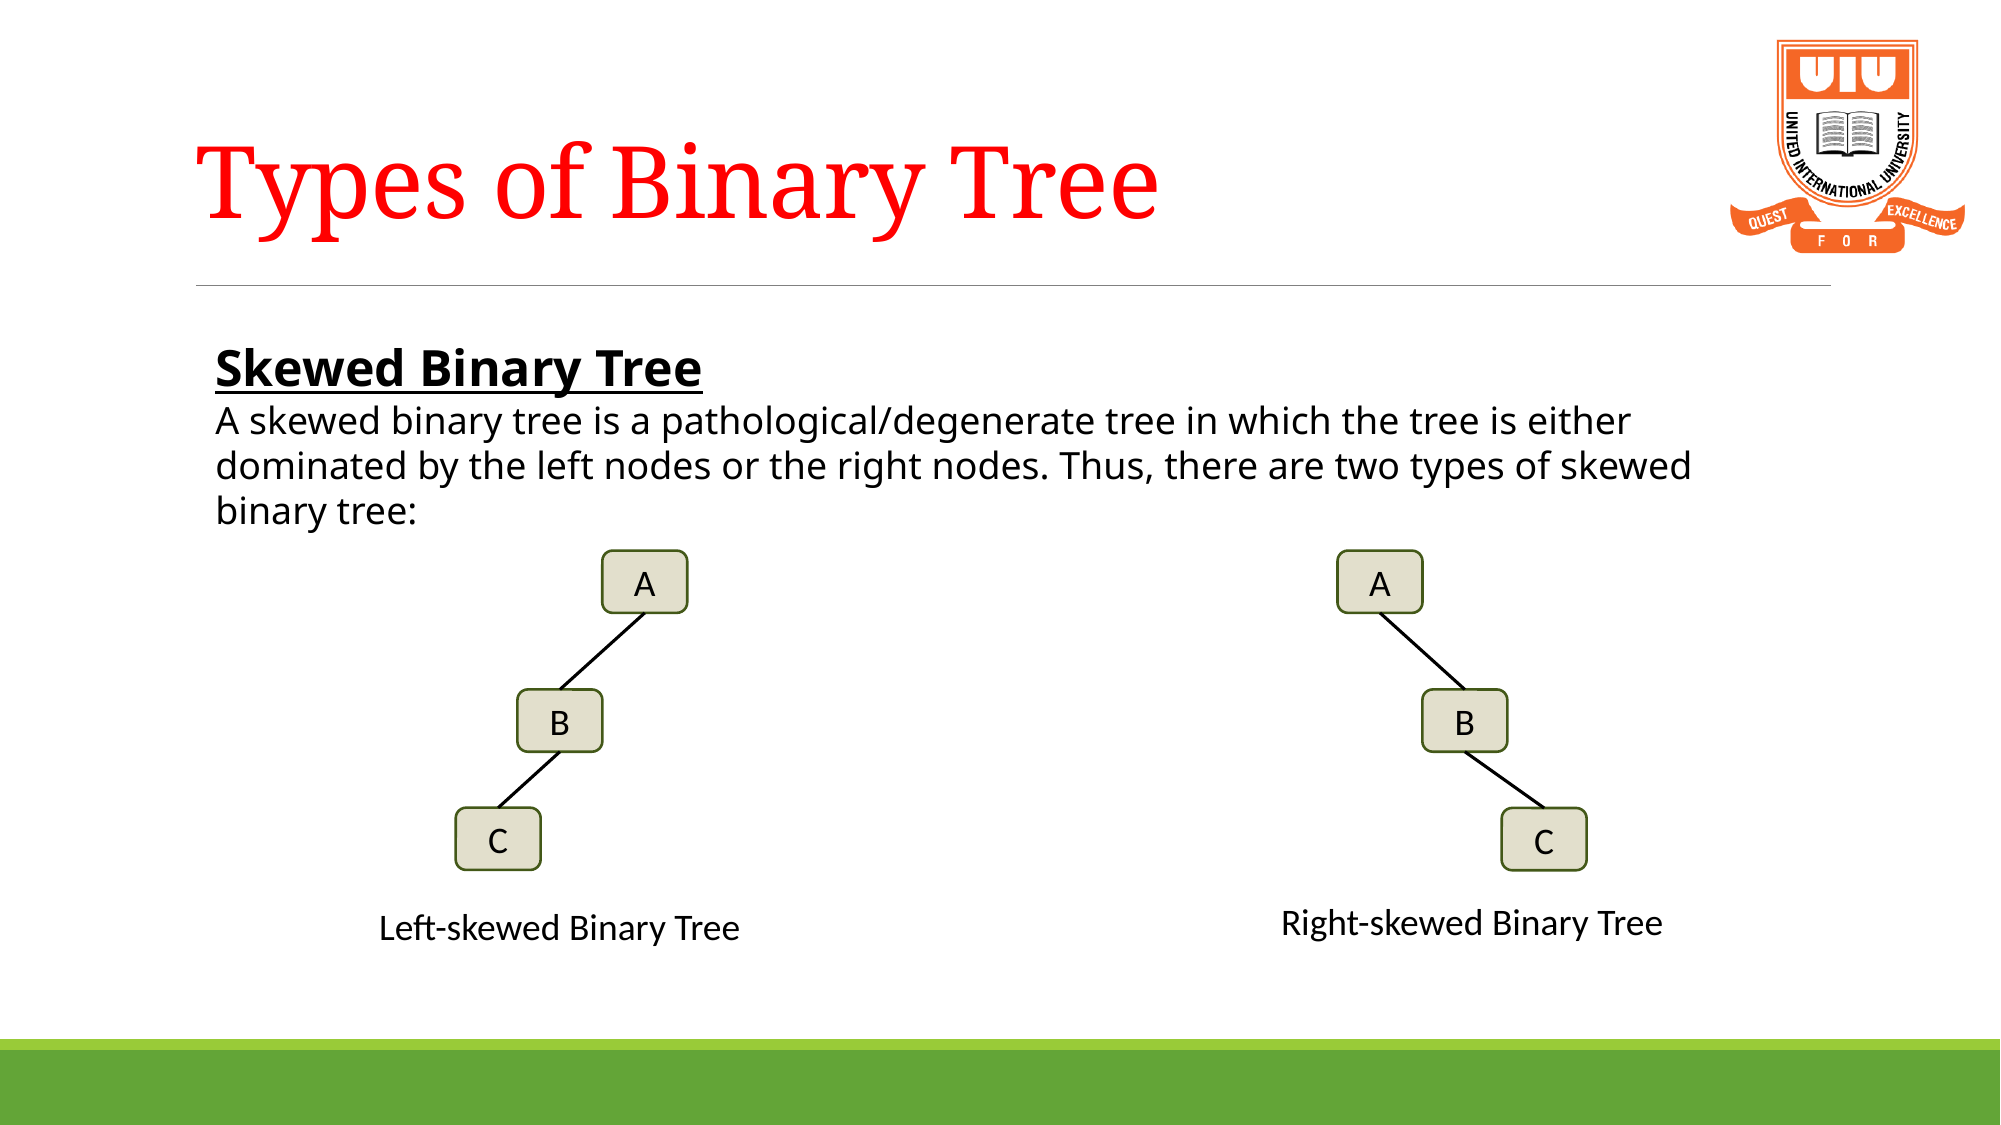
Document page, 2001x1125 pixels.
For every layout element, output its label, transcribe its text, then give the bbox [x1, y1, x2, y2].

text_box C [1500, 806, 1588, 872]
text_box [1379, 612, 1466, 691]
text_box Right-skewed Binary Tree [1266, 890, 1689, 951]
text_box C [454, 806, 542, 872]
picture [1705, 39, 1986, 255]
title Types of Binary Tree [180, 8, 1830, 247]
text_box B [1421, 688, 1509, 754]
text_box Left-skewed Binary Tree [364, 895, 756, 956]
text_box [1464, 751, 1545, 809]
text_box A [600, 549, 689, 615]
text_box Skewed Binary Tree A skewed binary tree is a pathological/degenerate tree in which the tree is either dominated by the left nodes or the right nodes. Thus, there are two types of skewed binary tree: [200, 329, 1830, 540]
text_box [559, 612, 646, 691]
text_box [497, 751, 561, 809]
text_box B [516, 688, 604, 754]
text_box A [1336, 549, 1424, 615]
